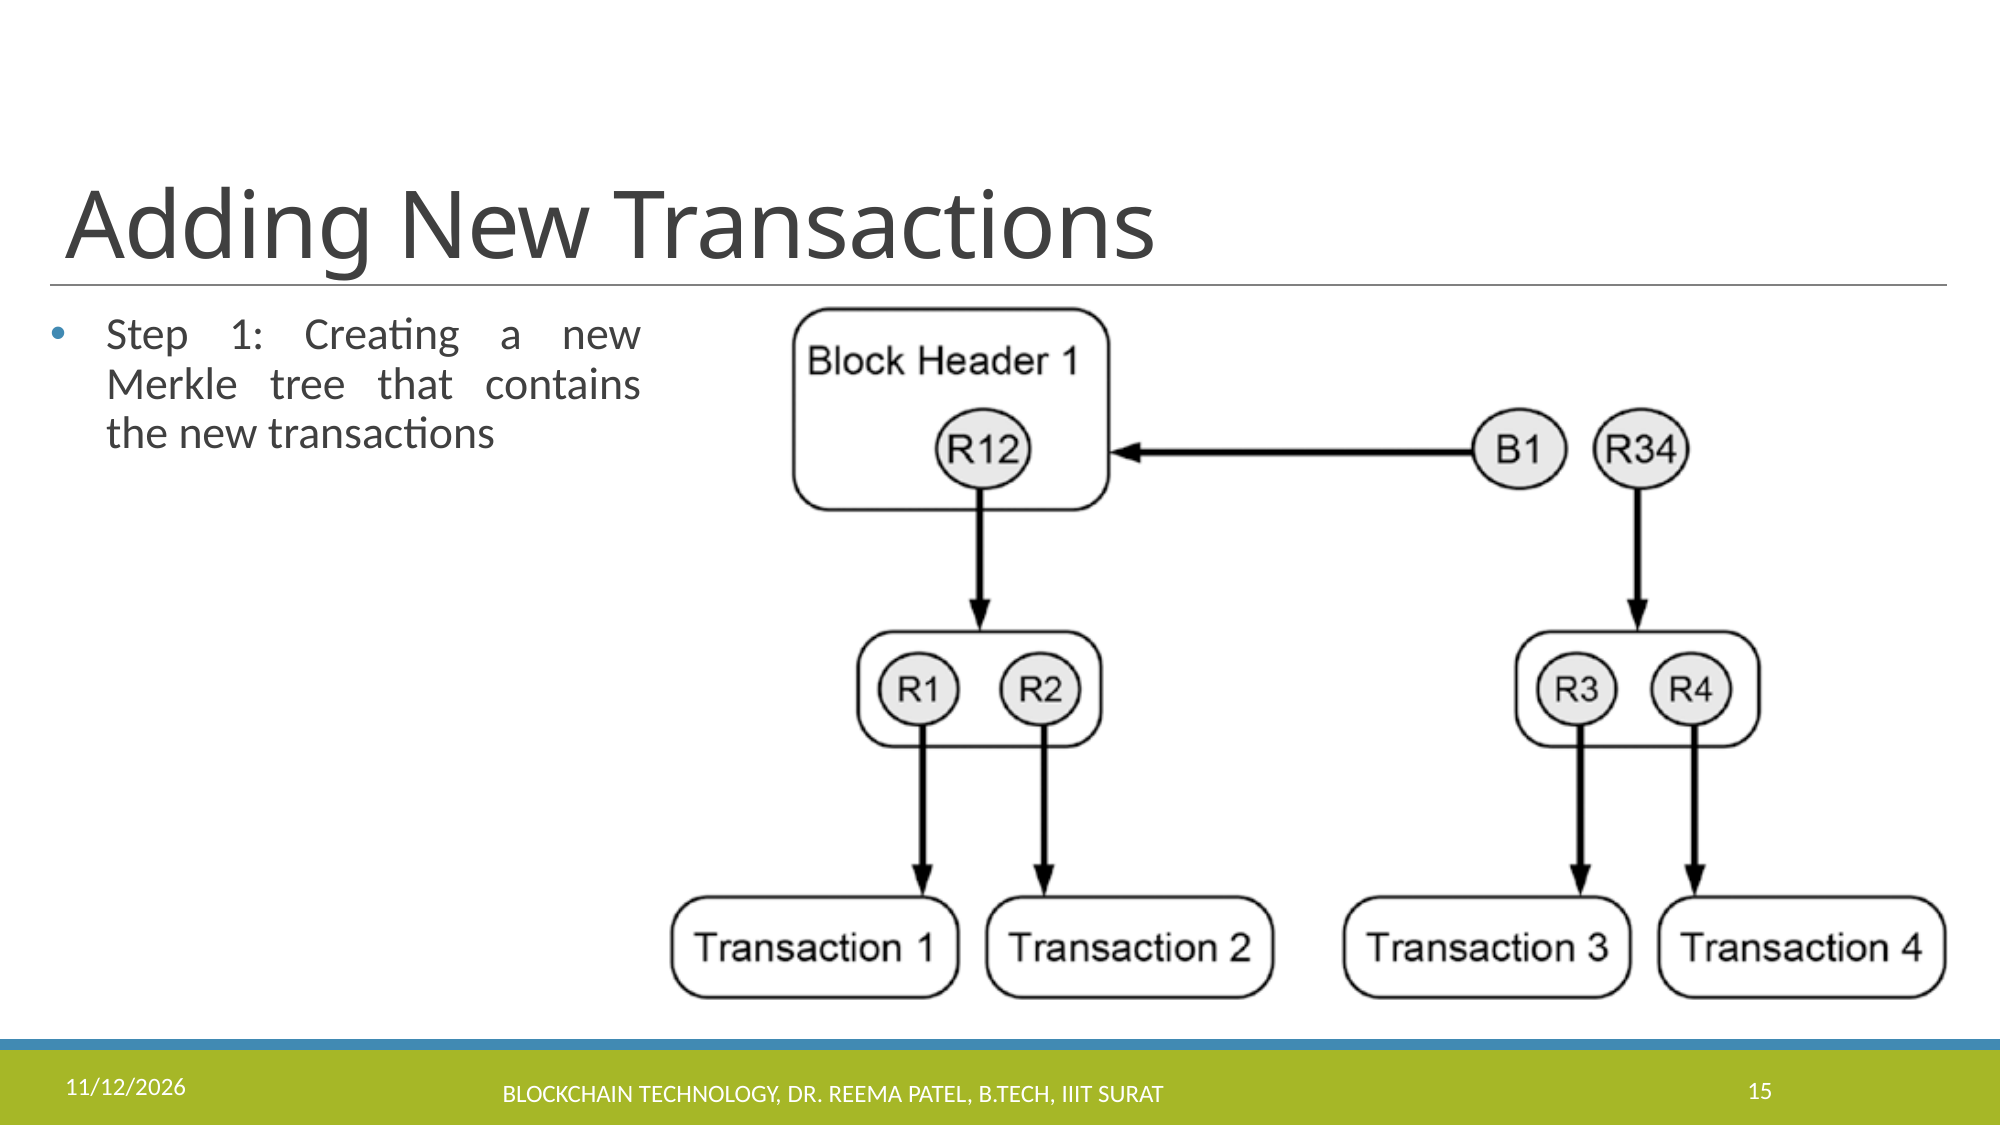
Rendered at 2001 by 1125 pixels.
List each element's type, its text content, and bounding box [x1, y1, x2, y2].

picture [667, 304, 1948, 1001]
slide_number 15 [1732, 1059, 1948, 1120]
footer Blockchain Technology, Dr. Reema Patel, B.Tech, IIIT Surat [487, 1059, 1703, 1125]
title Adding New Transactions [50, 47, 1948, 285]
list Step 1: Creating a new Merkle tree that contains the new transactions [50, 302, 642, 1003]
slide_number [50, 1055, 456, 1116]
